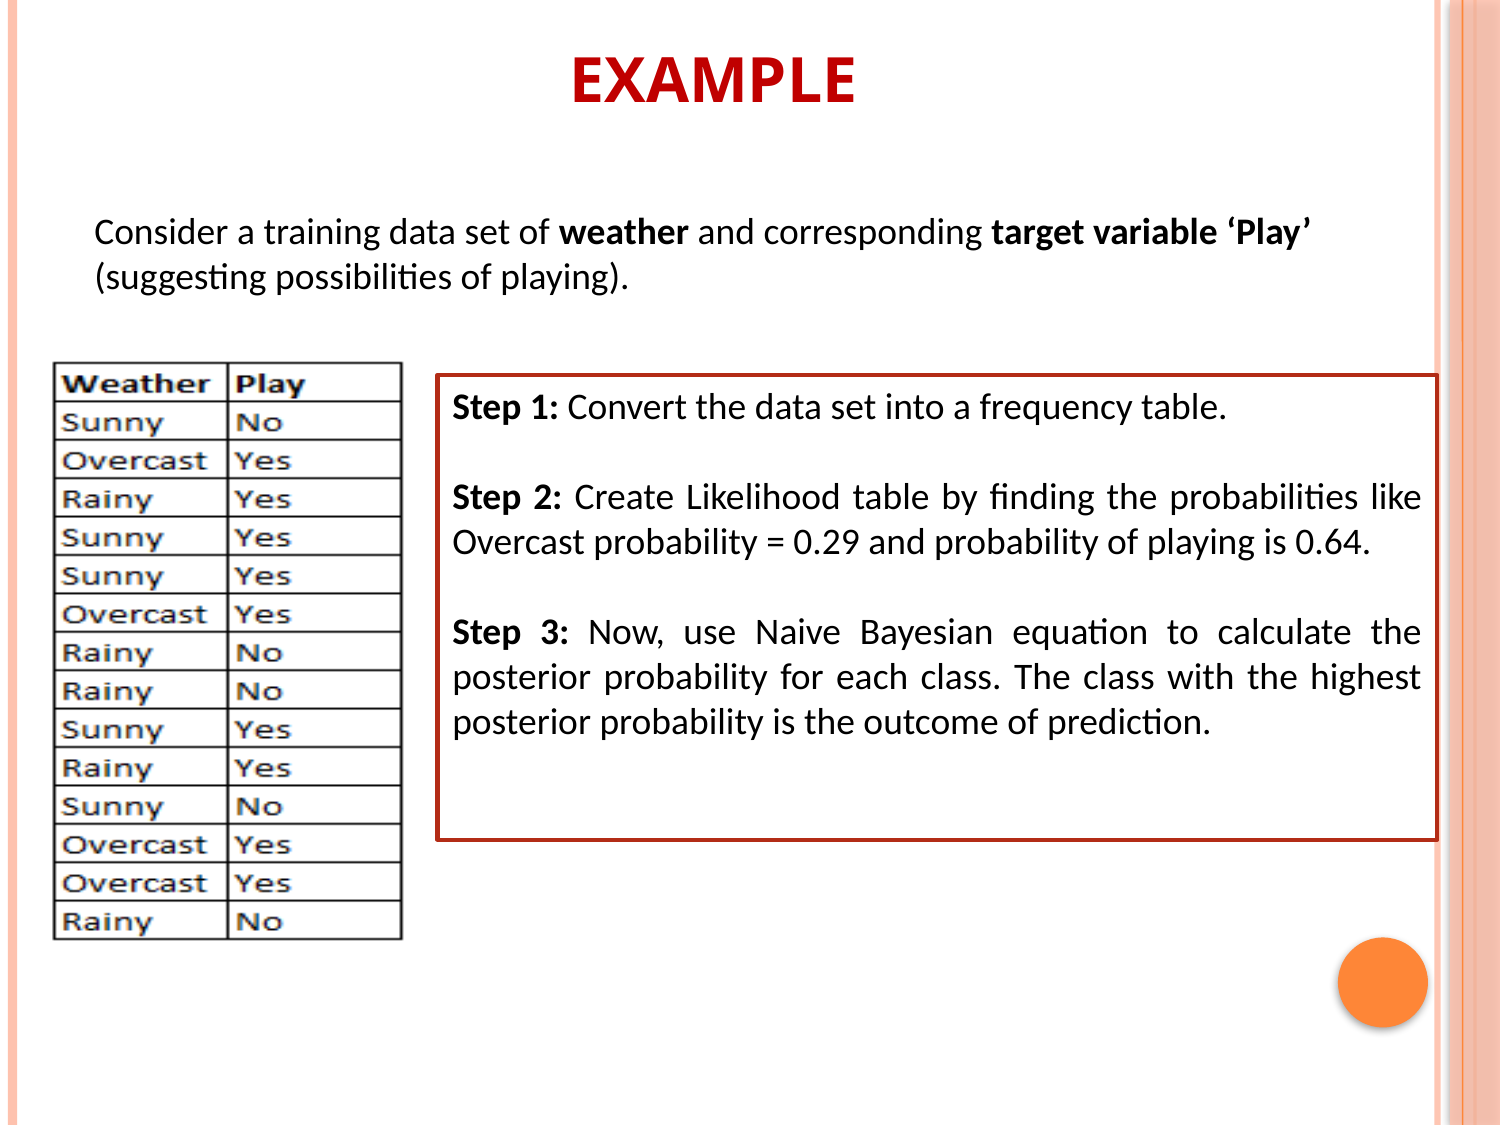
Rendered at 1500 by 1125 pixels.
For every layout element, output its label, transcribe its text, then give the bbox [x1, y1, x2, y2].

text_box Example [99, 37, 1325, 115]
picture [24, 349, 476, 952]
text_box Step 1: Convert the data set into a frequency table. Step 2: Create Likelihood table by finding the probabilities like Overcast probability = 0.29 and probability of playing is 0.64. Step 3: Now, use Naive Bayesian equation to calculate the posterior probability for each class. The class with the highest posterior probability is the outcome of prediction. [482, 373, 1439, 842]
text_box Consider a training data set of weather and corresponding target variable ‘Play’ (suggesting possibilities of playing). [79, 199, 1363, 305]
